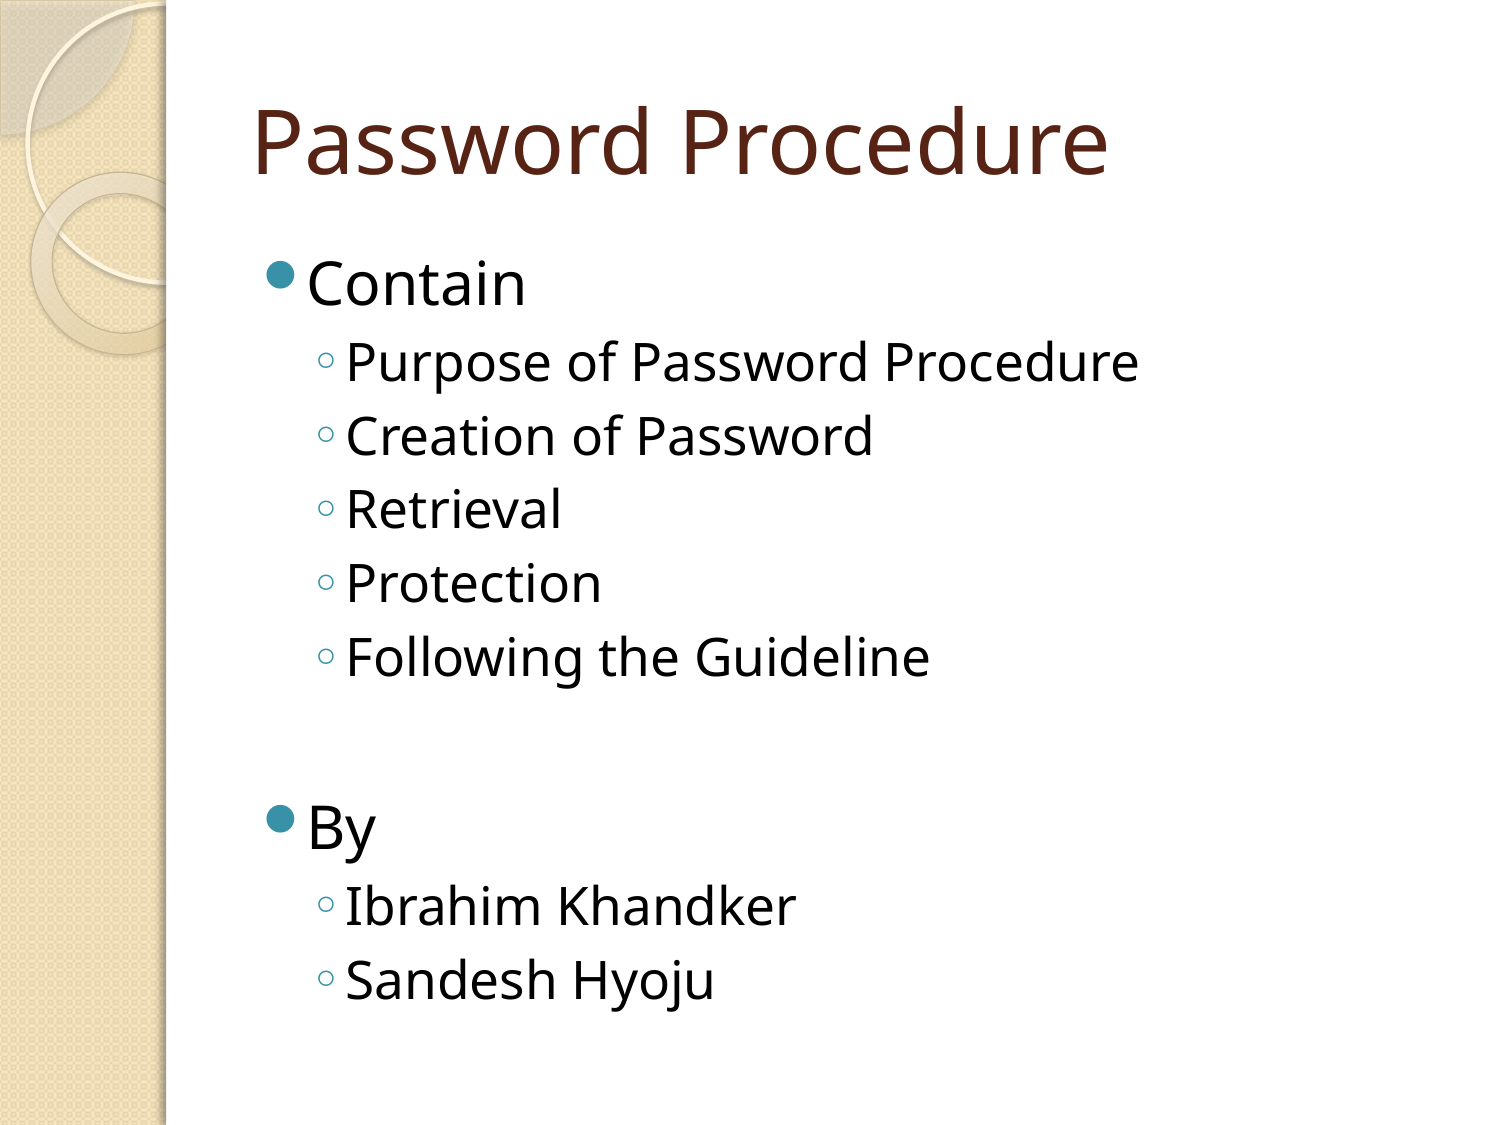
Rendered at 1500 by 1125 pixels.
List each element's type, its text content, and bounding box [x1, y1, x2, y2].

list Contain Purpose of Password Procedure Creation of Password Retrieval Protection Following the Guideline By Ibrahim Khandker Sandesh Hyoju [235, 237, 1466, 1025]
title Password Procedure [235, 45, 1466, 233]
